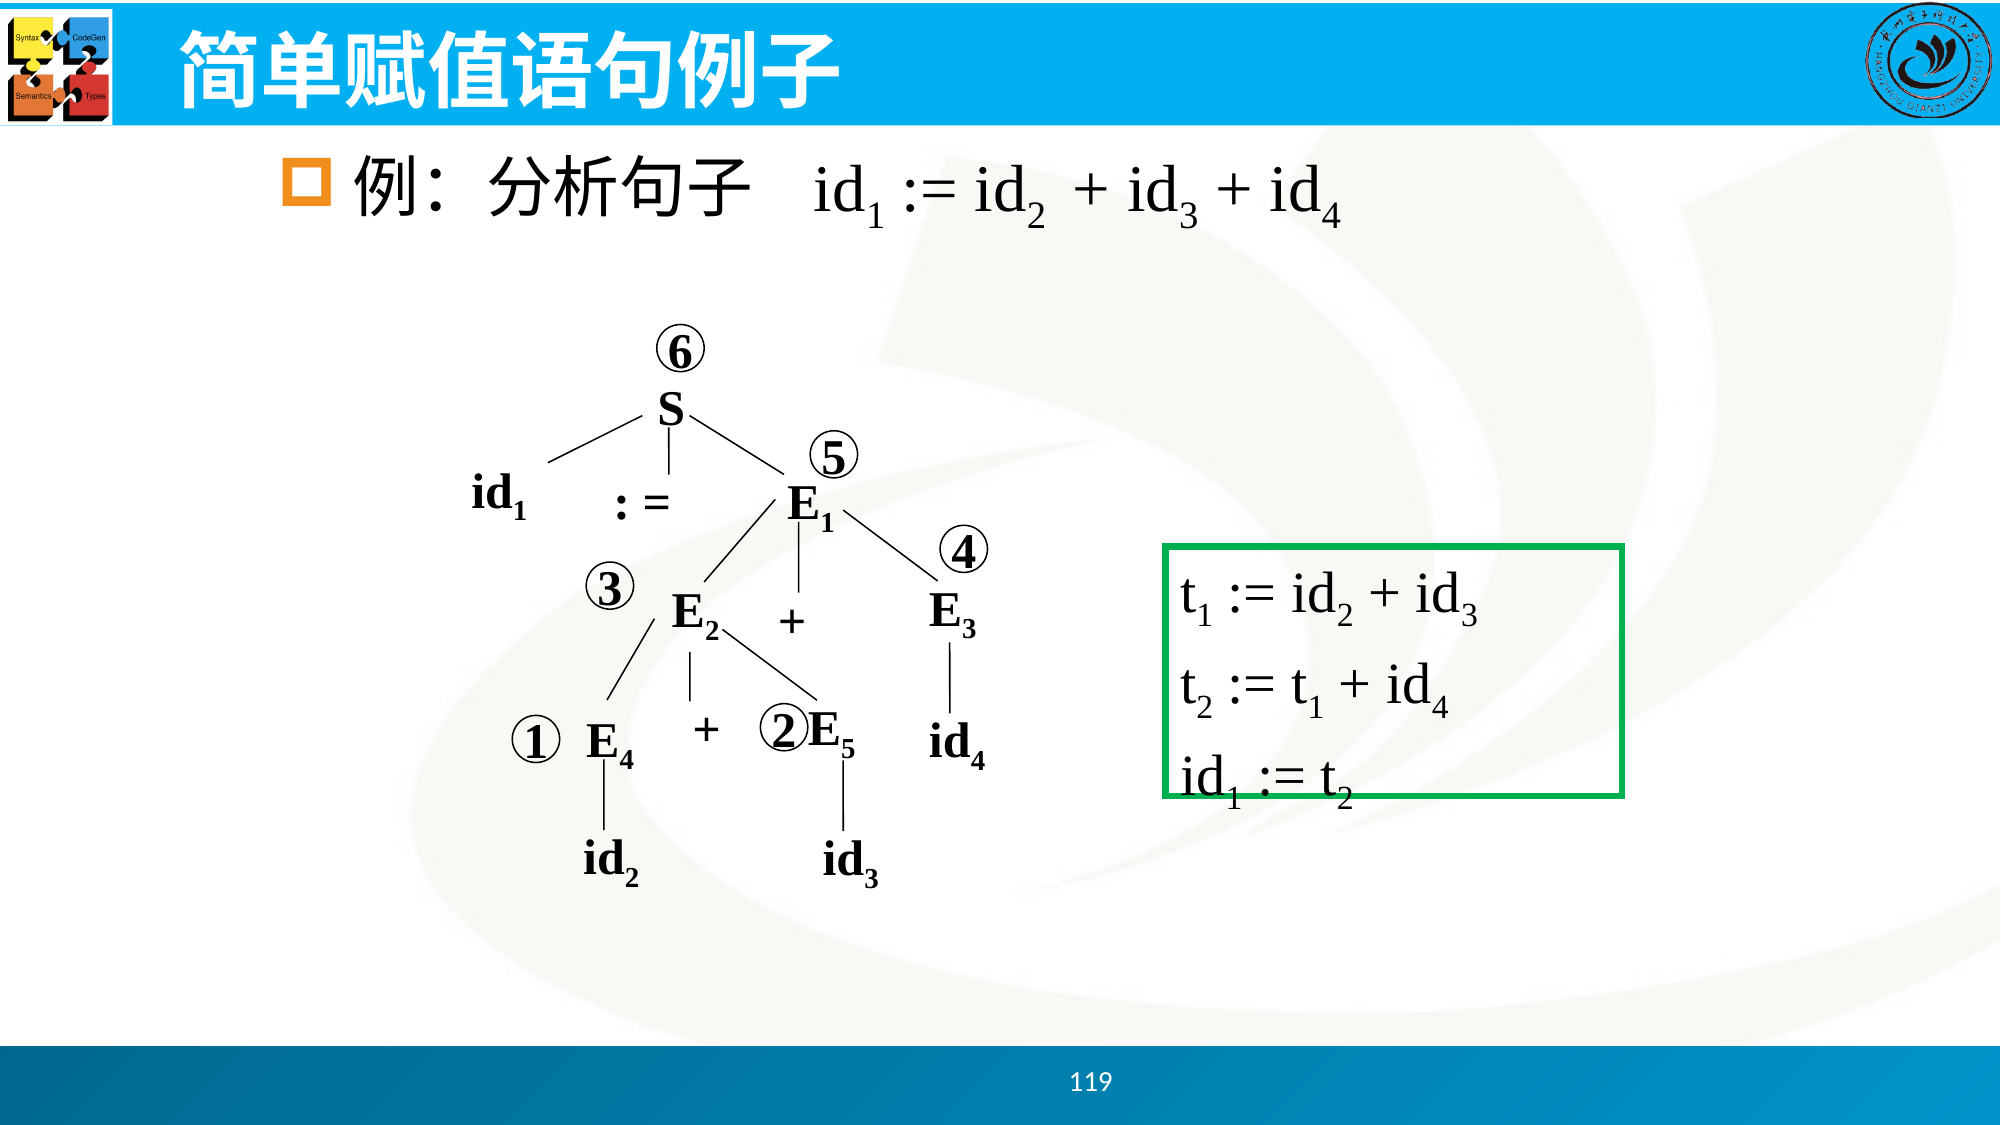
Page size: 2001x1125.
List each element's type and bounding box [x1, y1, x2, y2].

text_box [456, 324, 1060, 894]
slide_number [873, 1042, 1308, 1118]
text_box [1165, 546, 1623, 796]
title [162, 6, 1934, 126]
list [262, 137, 1663, 238]
